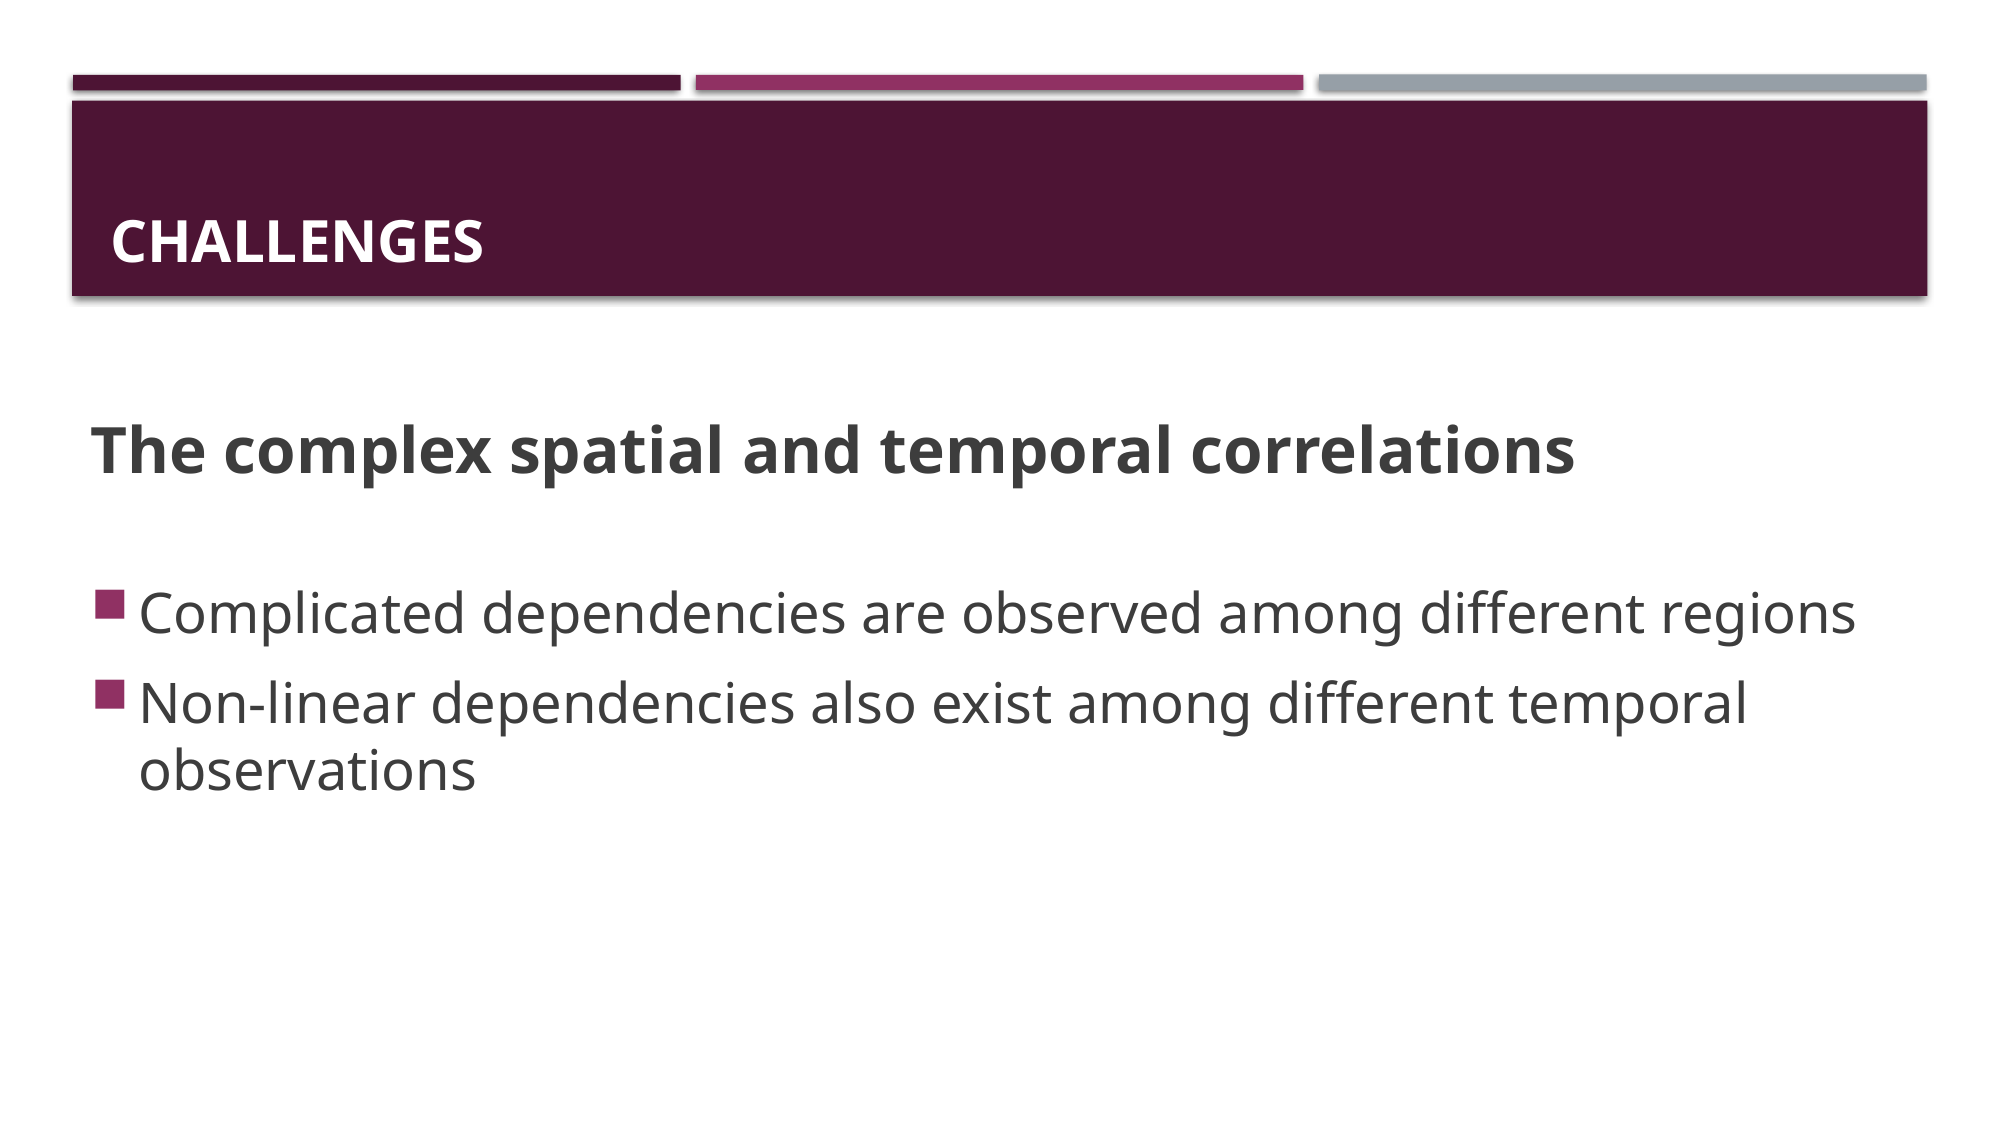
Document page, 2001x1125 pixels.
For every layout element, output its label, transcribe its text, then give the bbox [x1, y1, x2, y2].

title Challenges [95, 115, 1905, 282]
list The complex spatial and temporal correlations Complicated dependencies are observed among different regions Non-linear dependencies also exist among different temporal observations [75, 368, 1885, 844]
